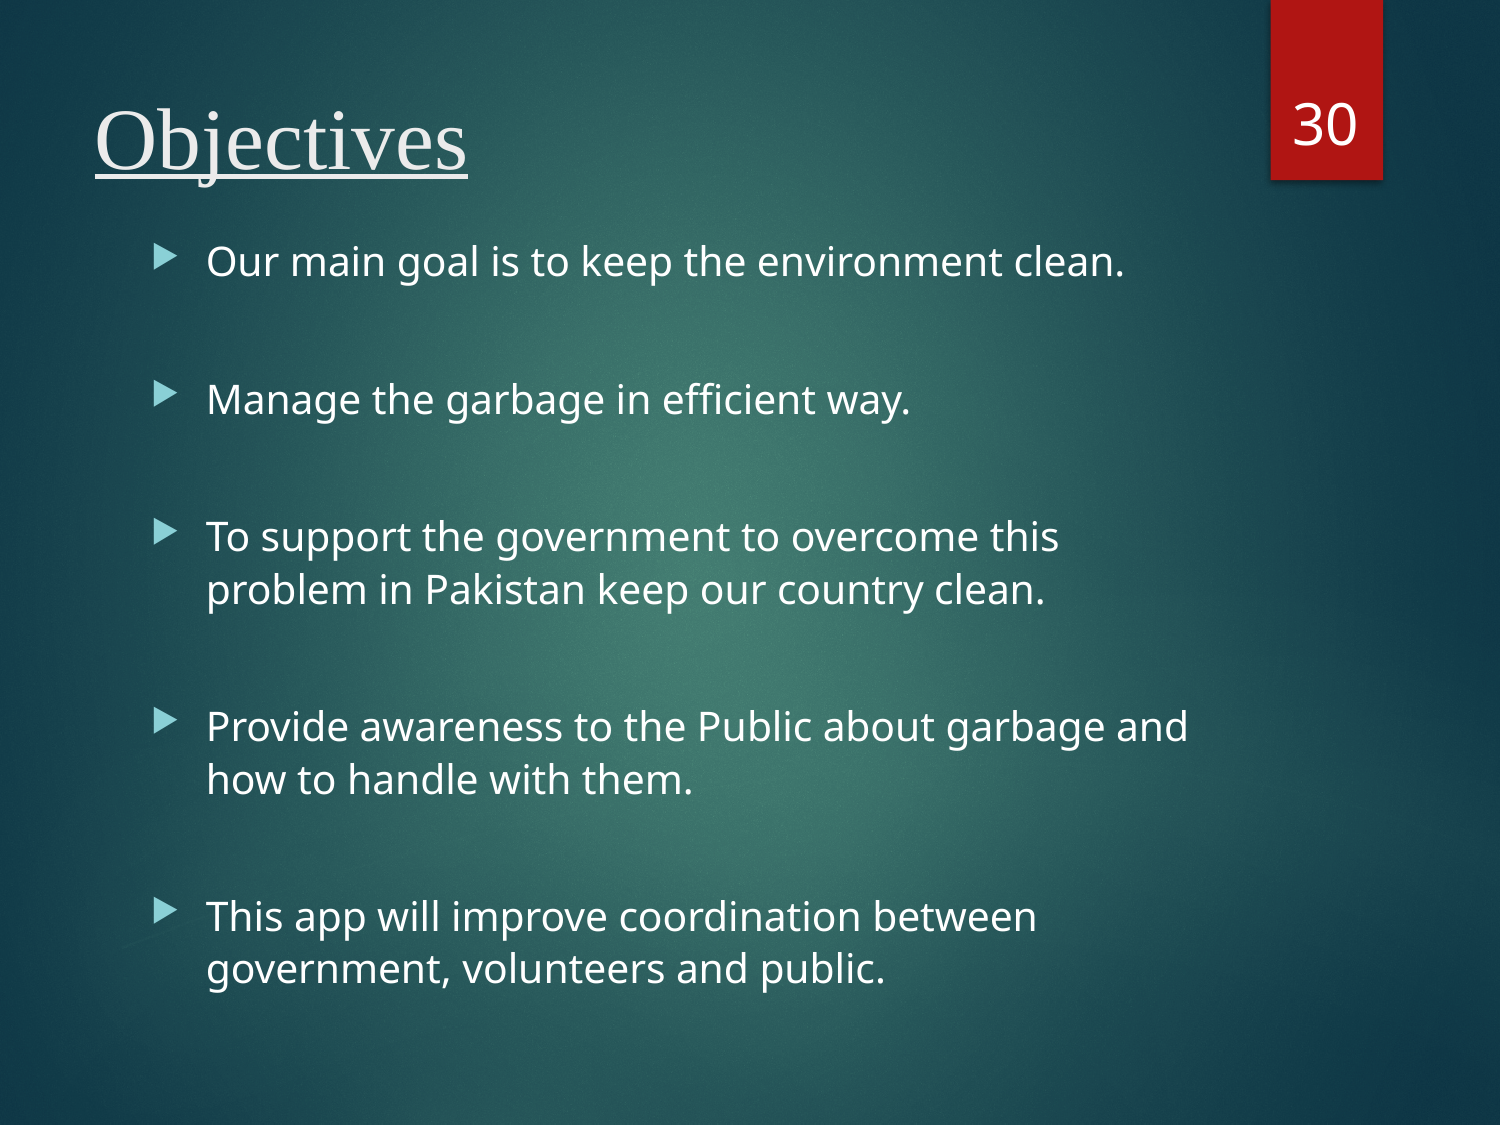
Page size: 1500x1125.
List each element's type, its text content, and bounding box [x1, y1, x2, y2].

title Objectives [79, 74, 1237, 238]
list Our main goal is to keep the environment clean. Manage the garbage in efficient way. To support the government to overcome this problem in Pakistan keep our country clean. Provide awareness to the Public about garbage and how to handle with them. This app will improve coordination between government, volunteers and public. [135, 224, 1237, 1000]
slide_number 30 [1273, 48, 1378, 175]
